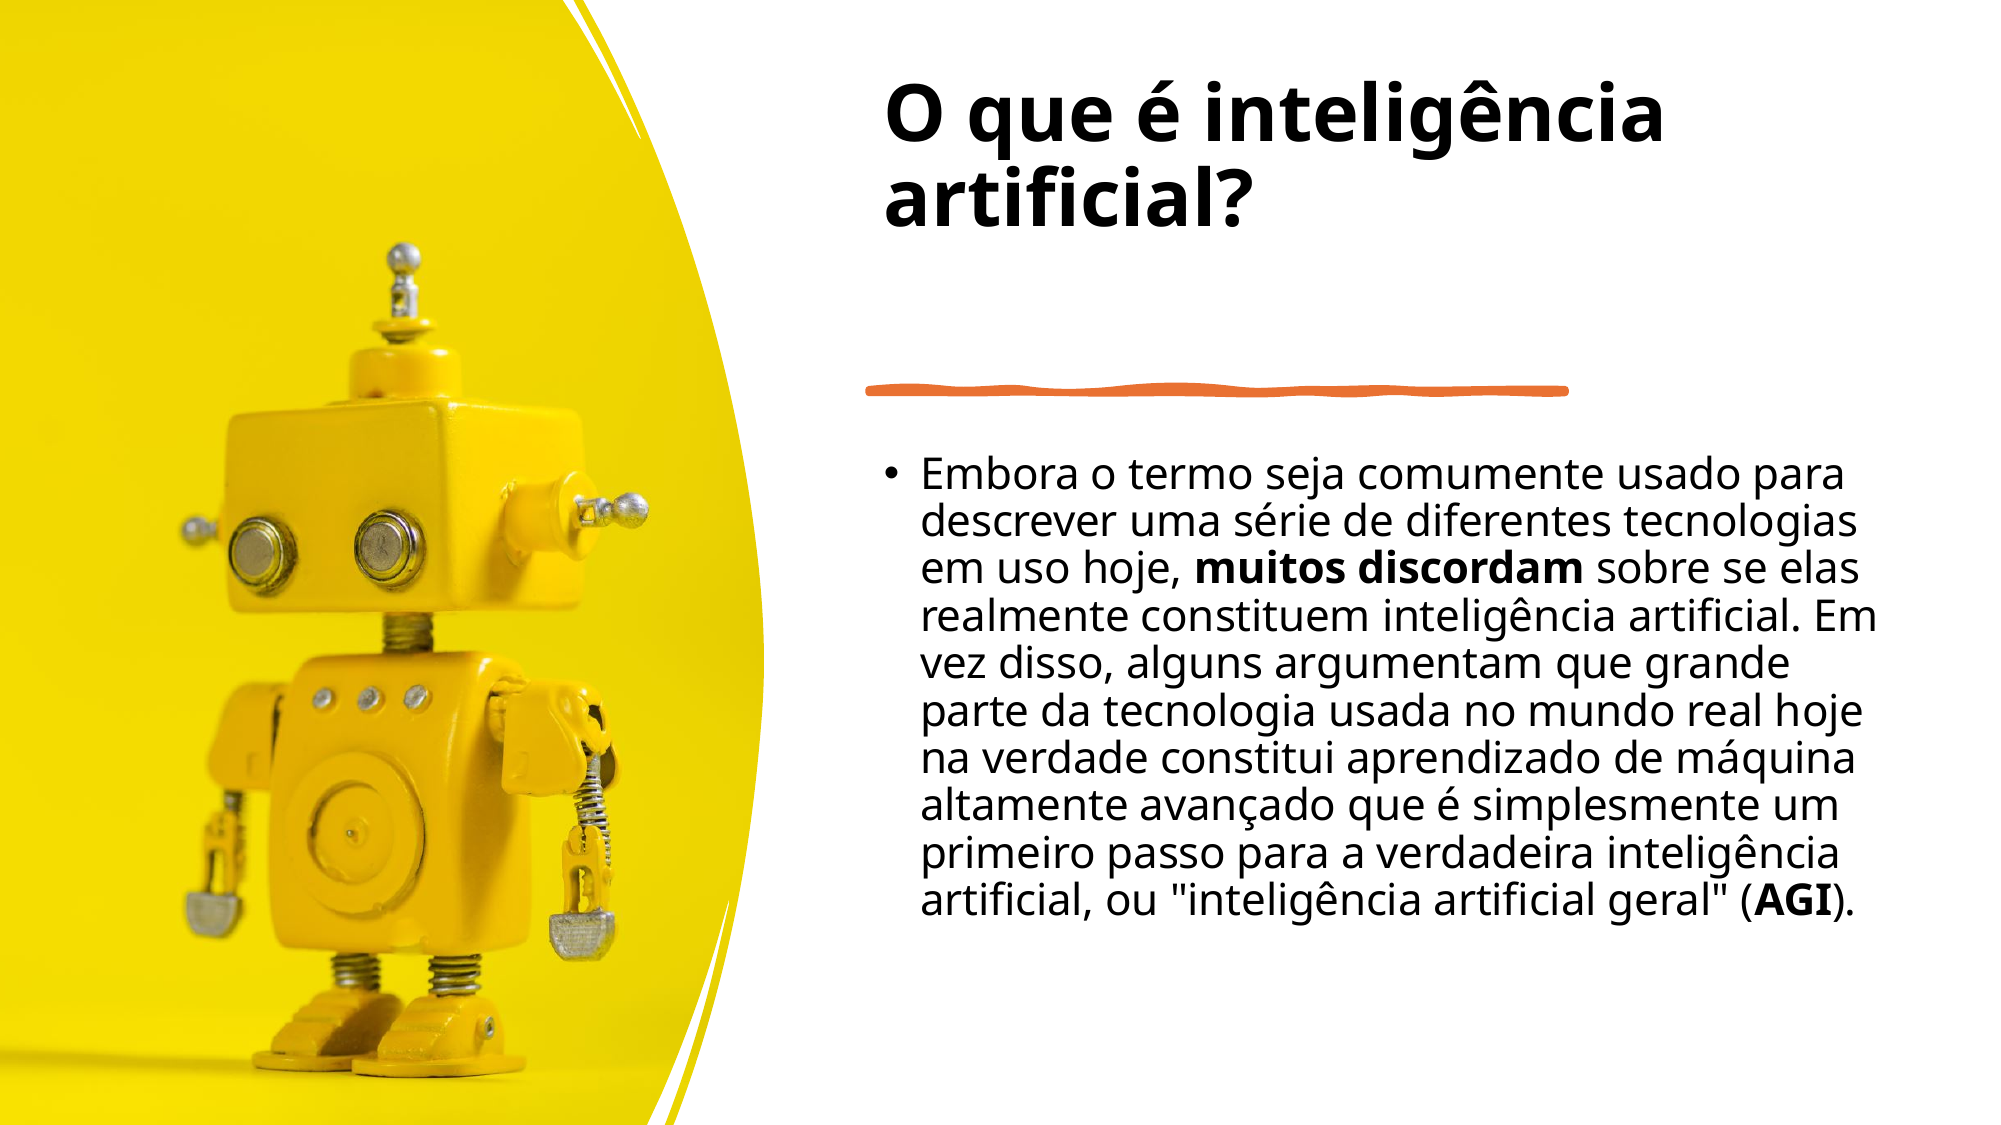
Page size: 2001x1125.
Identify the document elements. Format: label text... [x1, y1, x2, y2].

picture [0, 0, 765, 1125]
text_box [867, 384, 1567, 396]
list Embora o termo seja comumente usado para descrever uma série de diferentes tecnologias em uso hoje, muitos discordam sobre se elas realmente constituem inteligência artificial. Em vez disso, alguns argumentam que grande parte da tecnologia usada no mundo real hoje na verdade constitui aprendizado de máquina altamente avançado que é simplesmente um primeiro passo para a verdadeira inteligência artificial, ou "inteligência artificial geral" (AGI). [869, 443, 1895, 1016]
title O que é inteligência artificial? [869, 53, 1895, 347]
text_box [765, 0, 2000, 1125]
